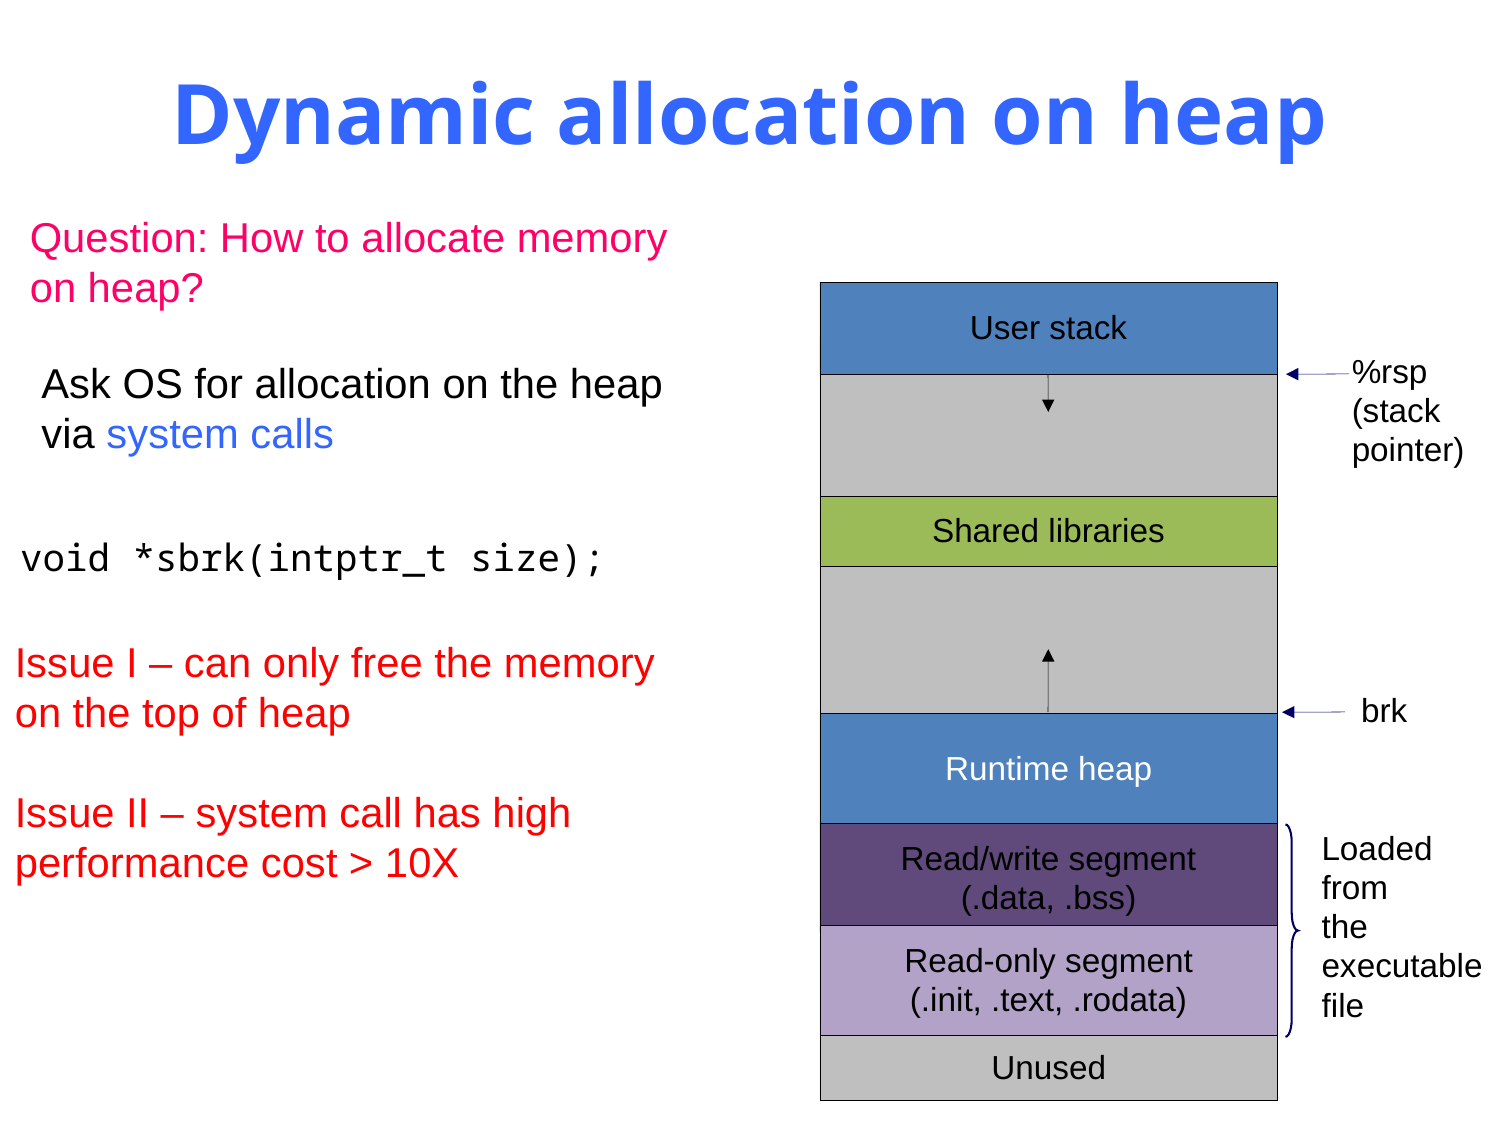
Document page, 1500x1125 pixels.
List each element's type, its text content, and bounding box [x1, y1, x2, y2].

text_box Question: How to allocate memory on heap? [14, 203, 784, 319]
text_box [819, 281, 1500, 1101]
text_box Issue I – can only free the memory on the top of heap Issue II – system call has high performance cost > 10X [0, 628, 793, 943]
title Dynamic allocation on heap [75, 17, 1425, 205]
text_box Ask OS for allocation on the heap via system calls [26, 349, 737, 465]
text_box void *sbrk(intptr_t size); [5, 526, 620, 587]
